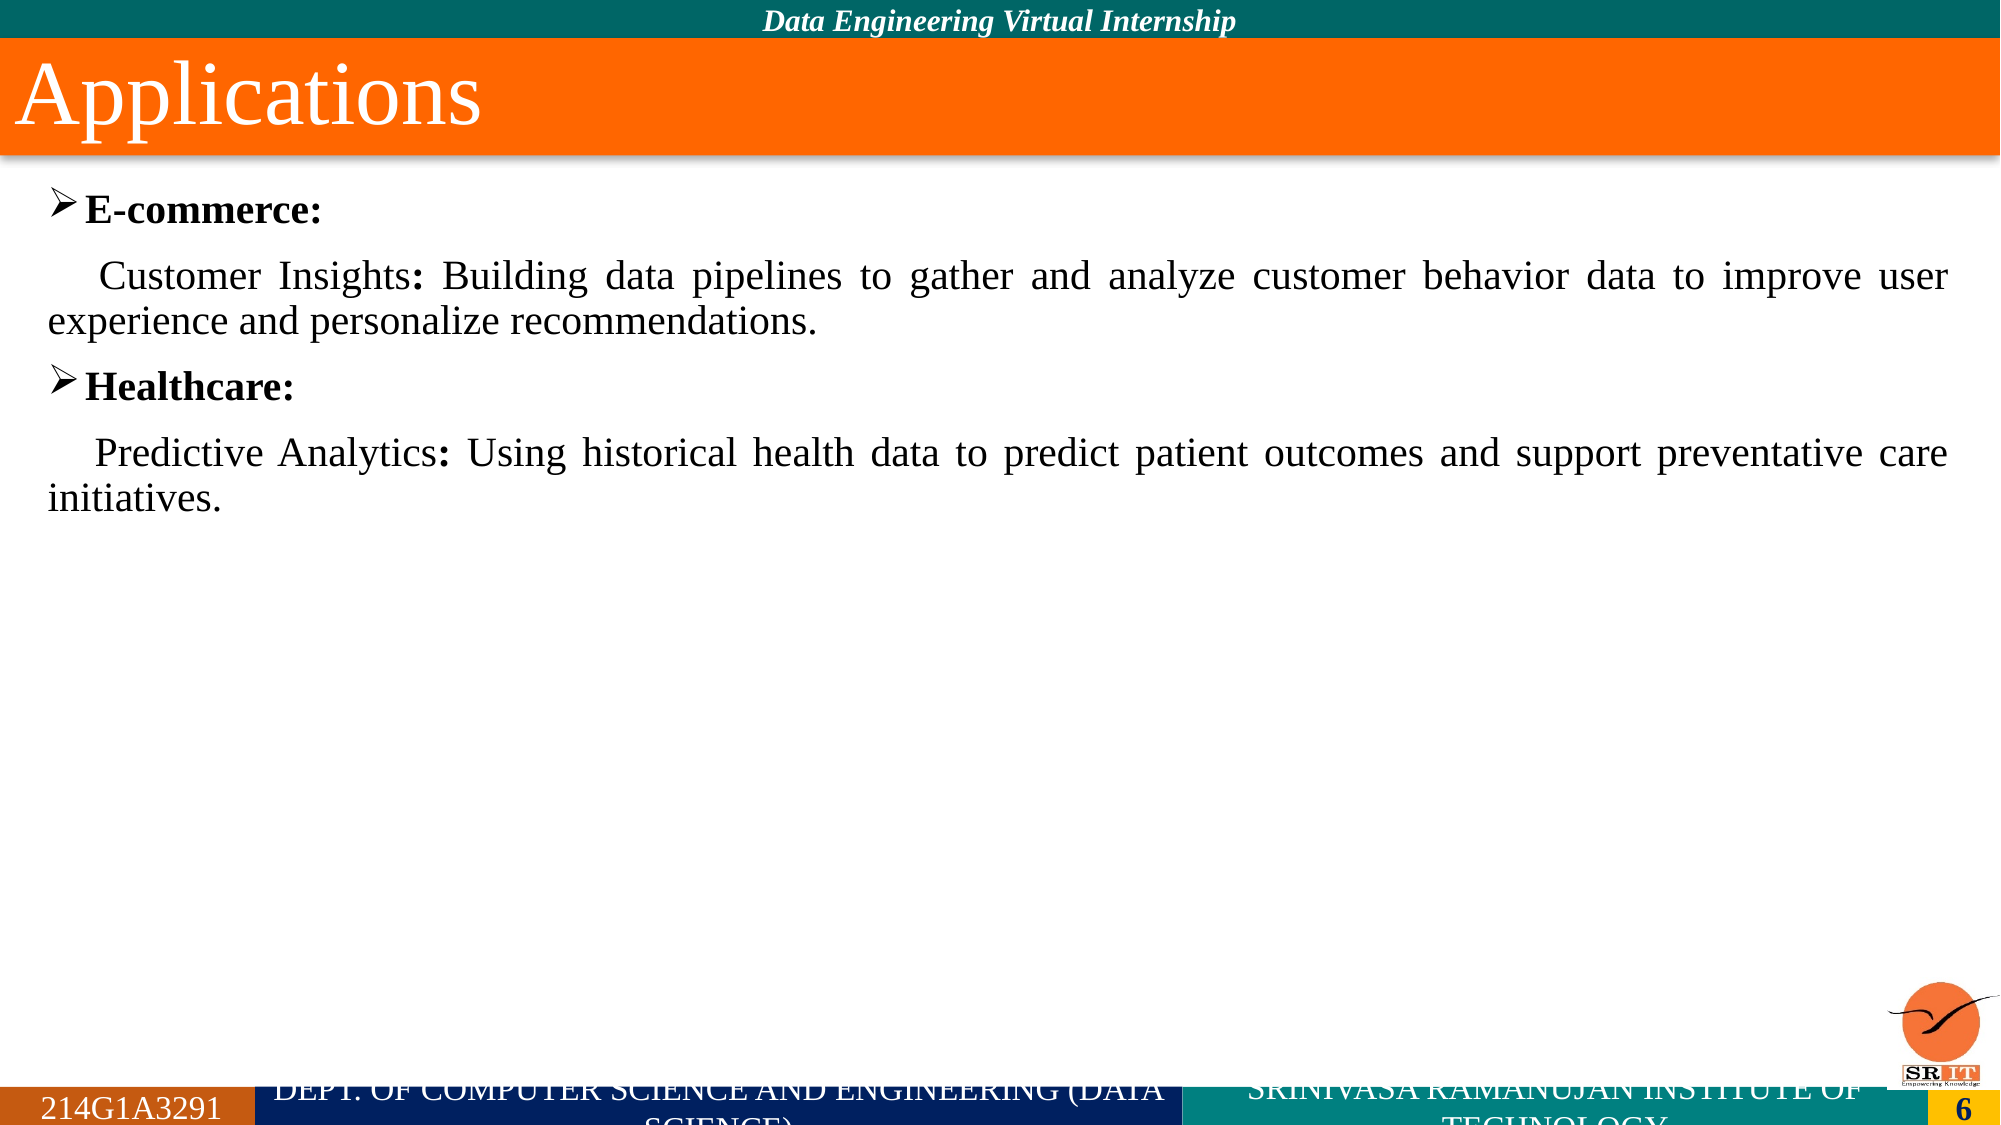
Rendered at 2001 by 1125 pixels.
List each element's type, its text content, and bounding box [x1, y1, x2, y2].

title Applications [0, 38, 2000, 156]
list E-commerce: Customer Insights: Building data pipelines to gather and analyze customer behavior data to improve user experience and personalize recommendations. Healthcare: Predictive Analytics: Using historical health data to predict patient outcomes and support preventative care initiatives. [32, 179, 1965, 1065]
picture [1887, 977, 2000, 1090]
